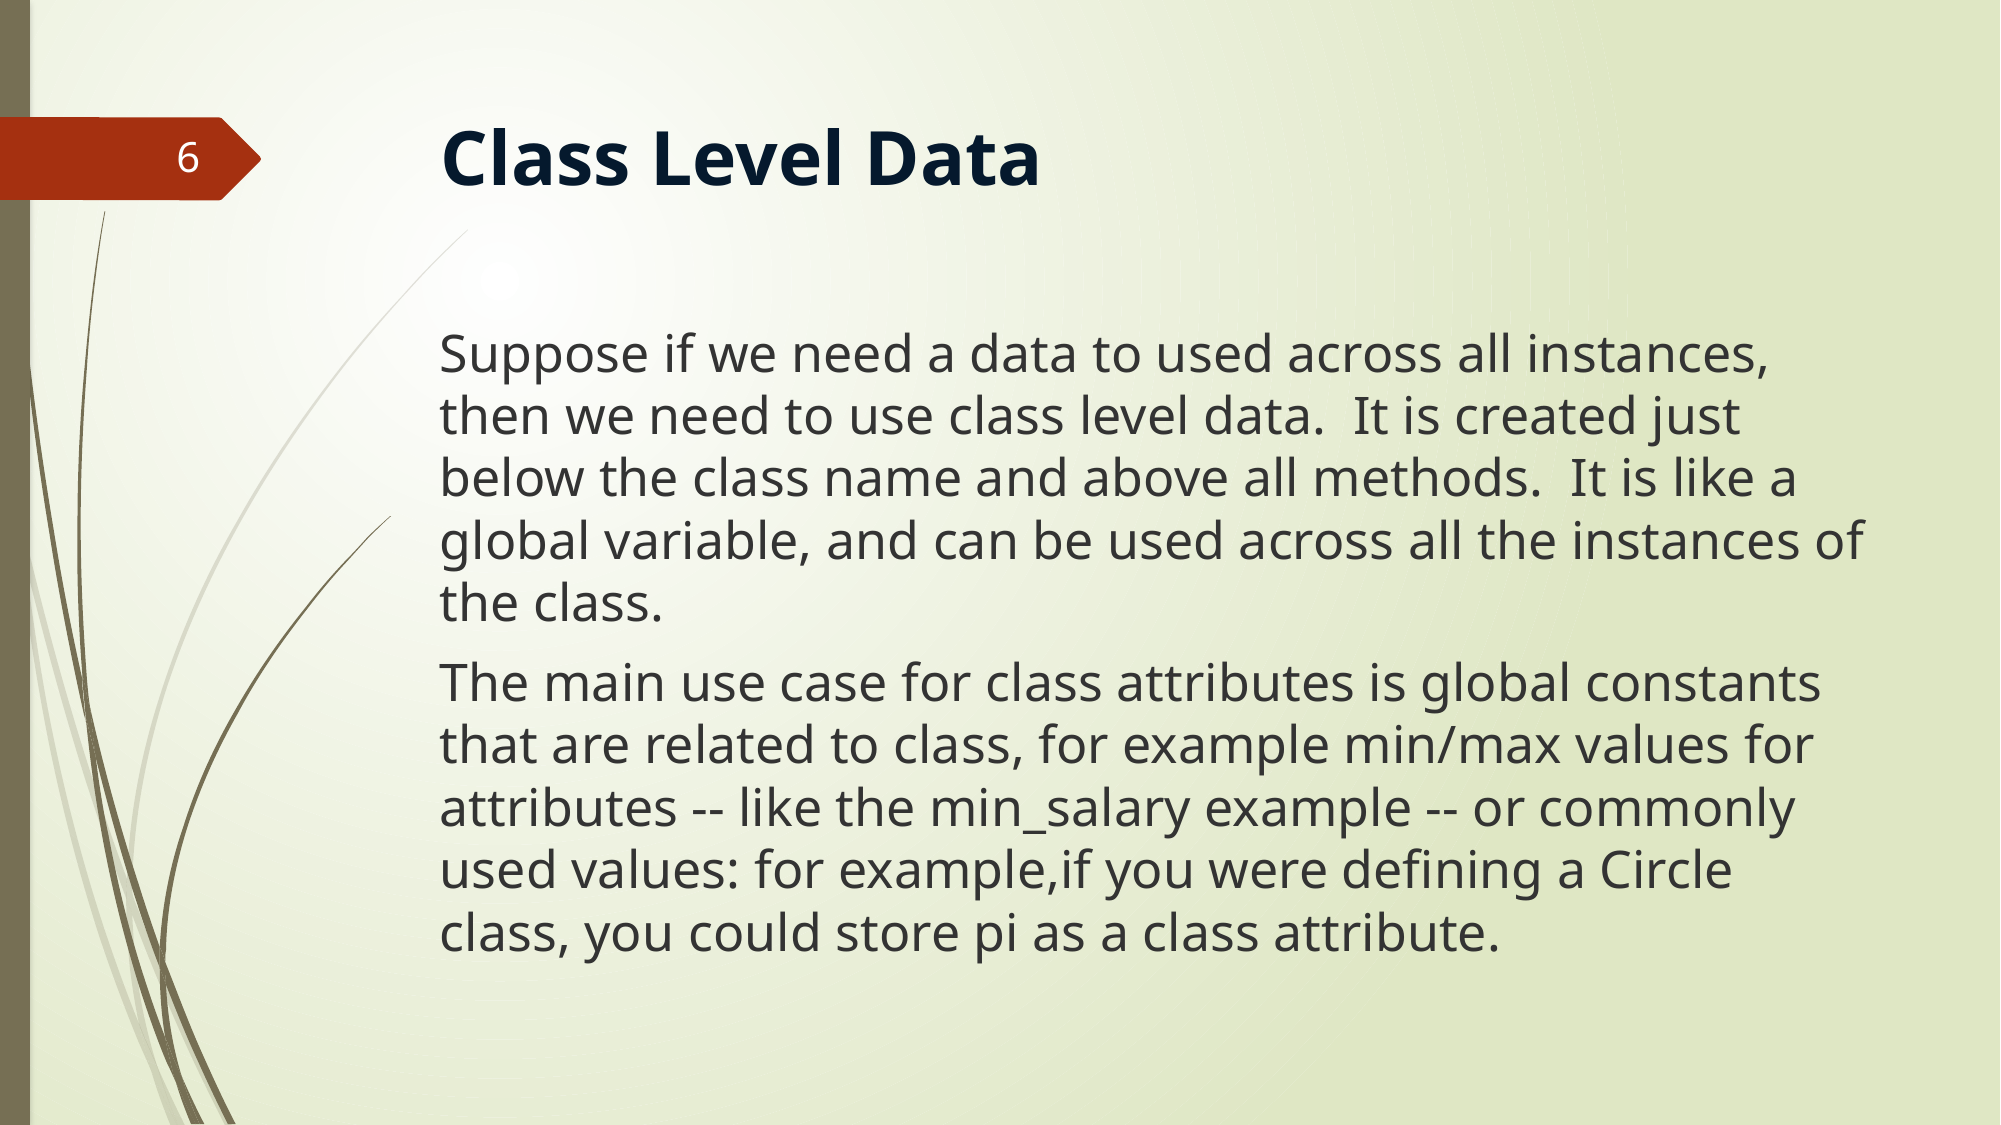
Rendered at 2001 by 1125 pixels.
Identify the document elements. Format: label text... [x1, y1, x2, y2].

slide_number 6 [87, 129, 216, 190]
list Suppose if we need a data to used across all instances, then we need to use class level data. It is created just below the class name and above all methods. It is like a global variable, and can be used across all the instances of the class. The main use case for class attributes is global constants that are related to class, for example min/max values for attributes -- like the min_salary example -- or commonly used values: for example,if you were defining a Circle class, you could store pi as a class attribute. [424, 312, 1888, 970]
title Class Level Data [425, 102, 1888, 312]
